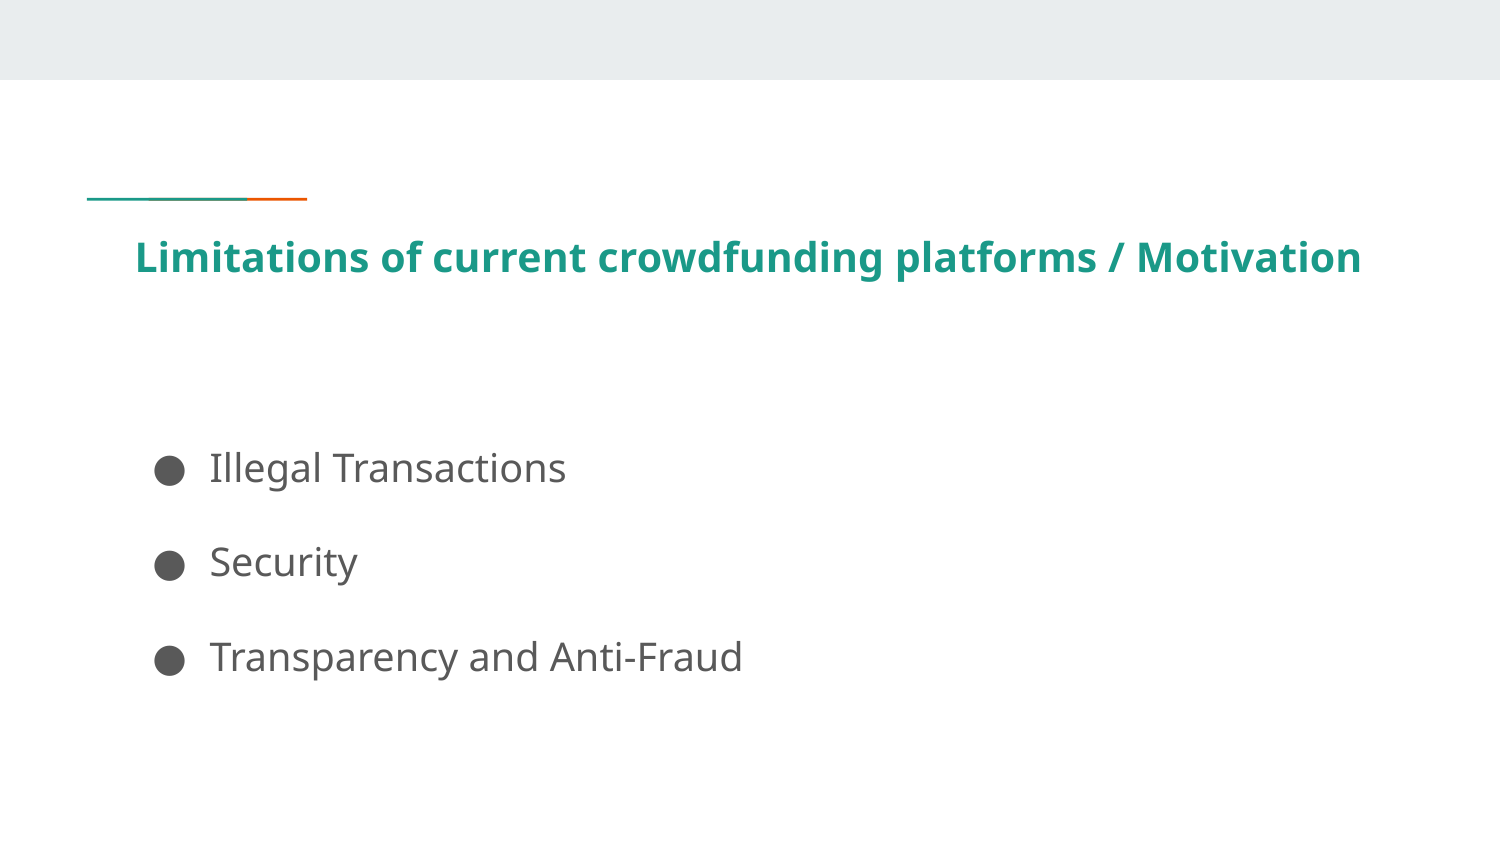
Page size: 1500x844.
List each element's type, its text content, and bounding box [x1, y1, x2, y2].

title Limitations of current crowdfunding platforms / Motivation [119, 216, 1381, 305]
list Illegal Transactions Security Transparency and Anti-Fraud [119, 380, 1037, 752]
